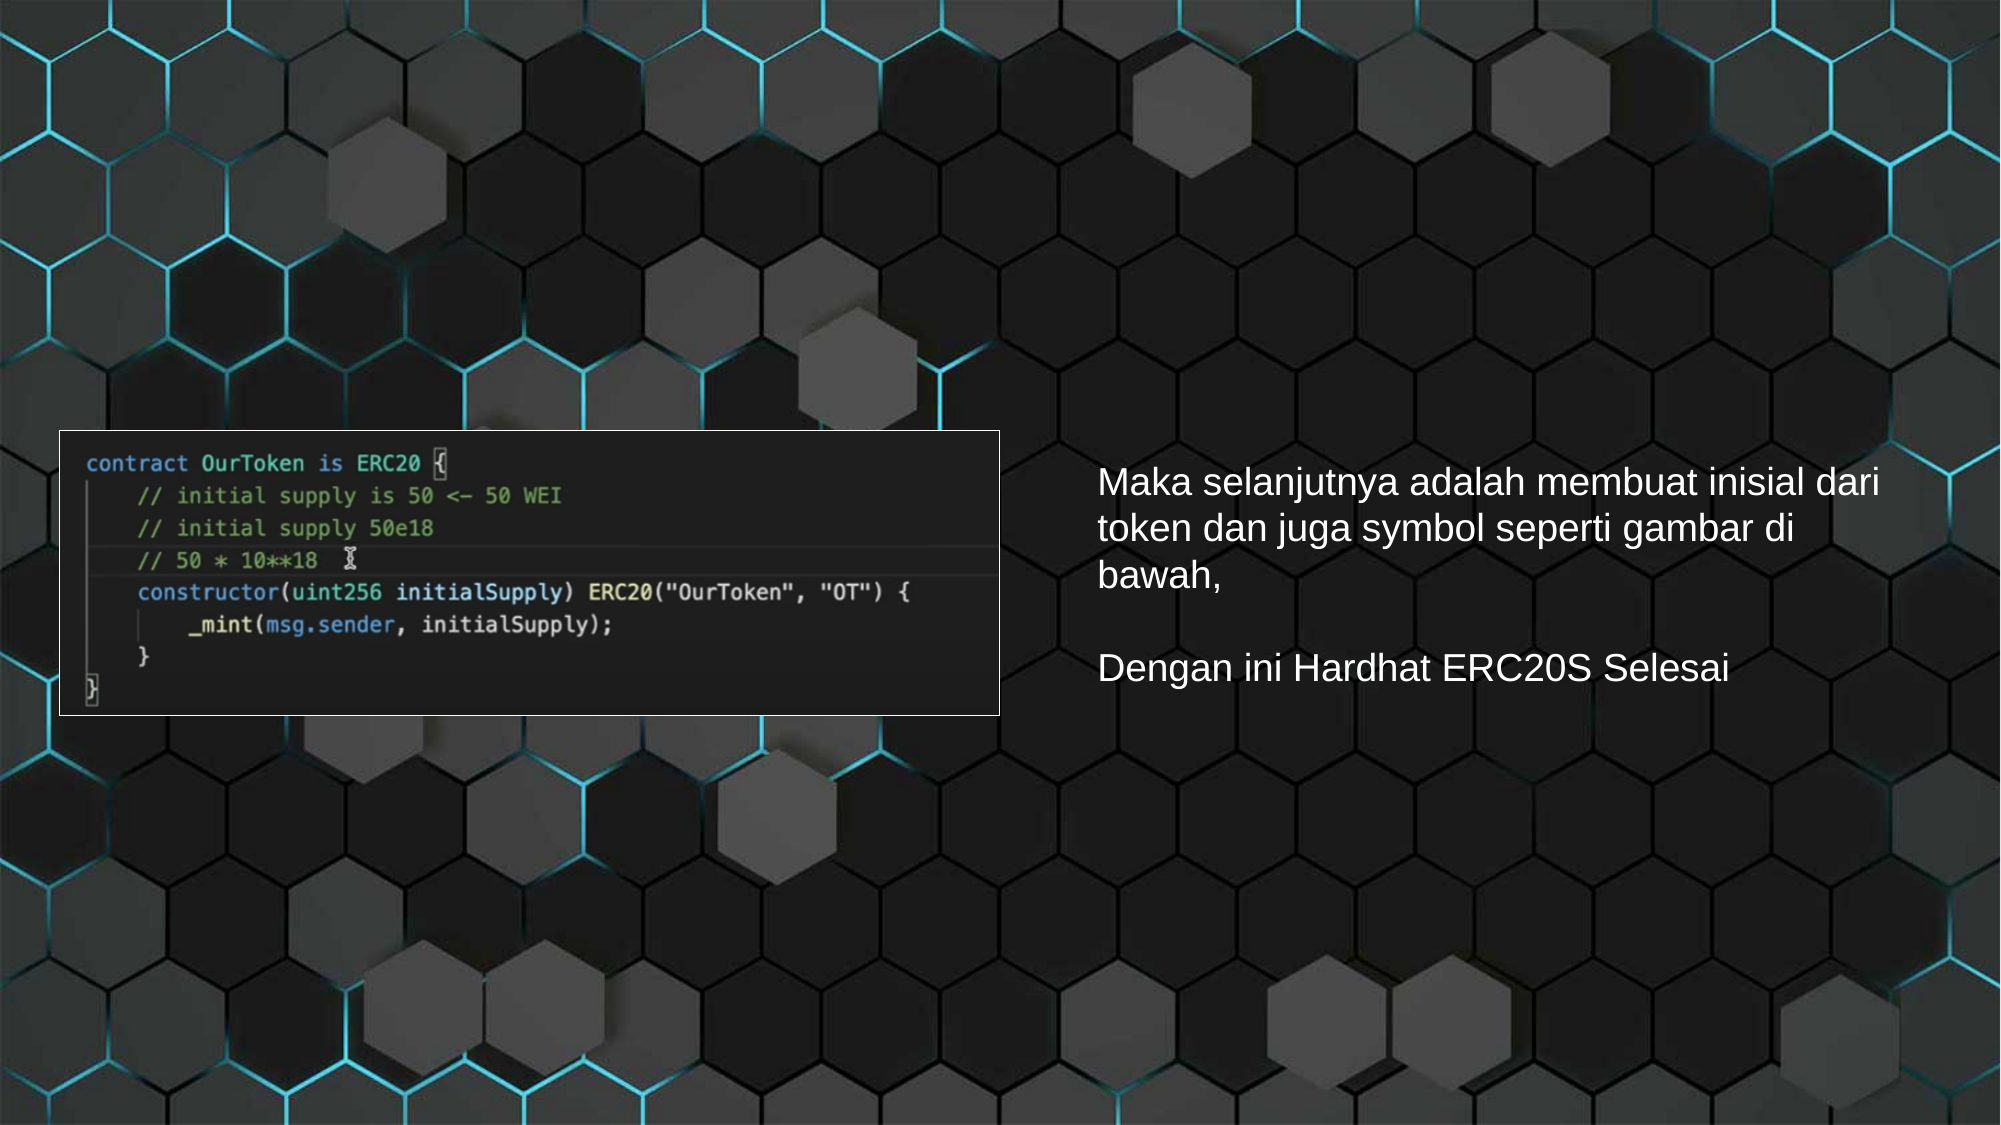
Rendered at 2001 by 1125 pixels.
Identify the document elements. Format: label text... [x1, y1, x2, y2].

text_box Maka selanjutnya adalah membuat inisial dari token dan juga symbol seperti gambar di bawah, Dengan ini Hardhat ERC20S Selesai [1082, 449, 1900, 697]
picture [0, 0, 2001, 1125]
